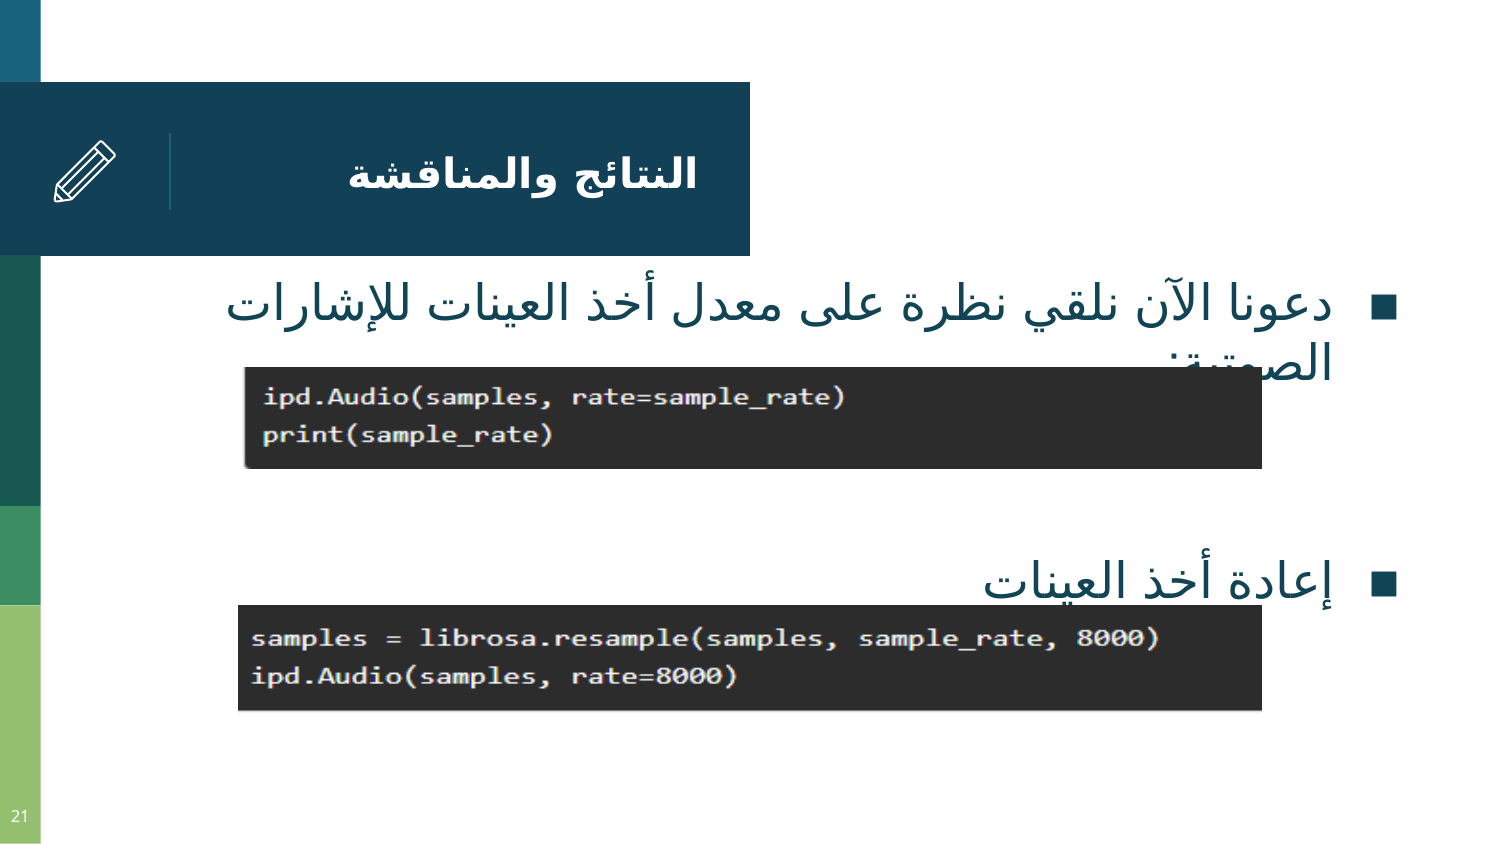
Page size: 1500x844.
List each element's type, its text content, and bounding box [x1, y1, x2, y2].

picture [238, 367, 1262, 470]
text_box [54, 141, 116, 202]
title النتائج والمناقشة [187, 87, 715, 255]
picture [238, 605, 1262, 714]
slide_number 21 [0, 790, 49, 844]
list دعونا الآن نلقي نظرة على معدل أخذ العينات للإشارات الصوتية: إعادة أخذ العينات [138, 255, 1425, 784]
